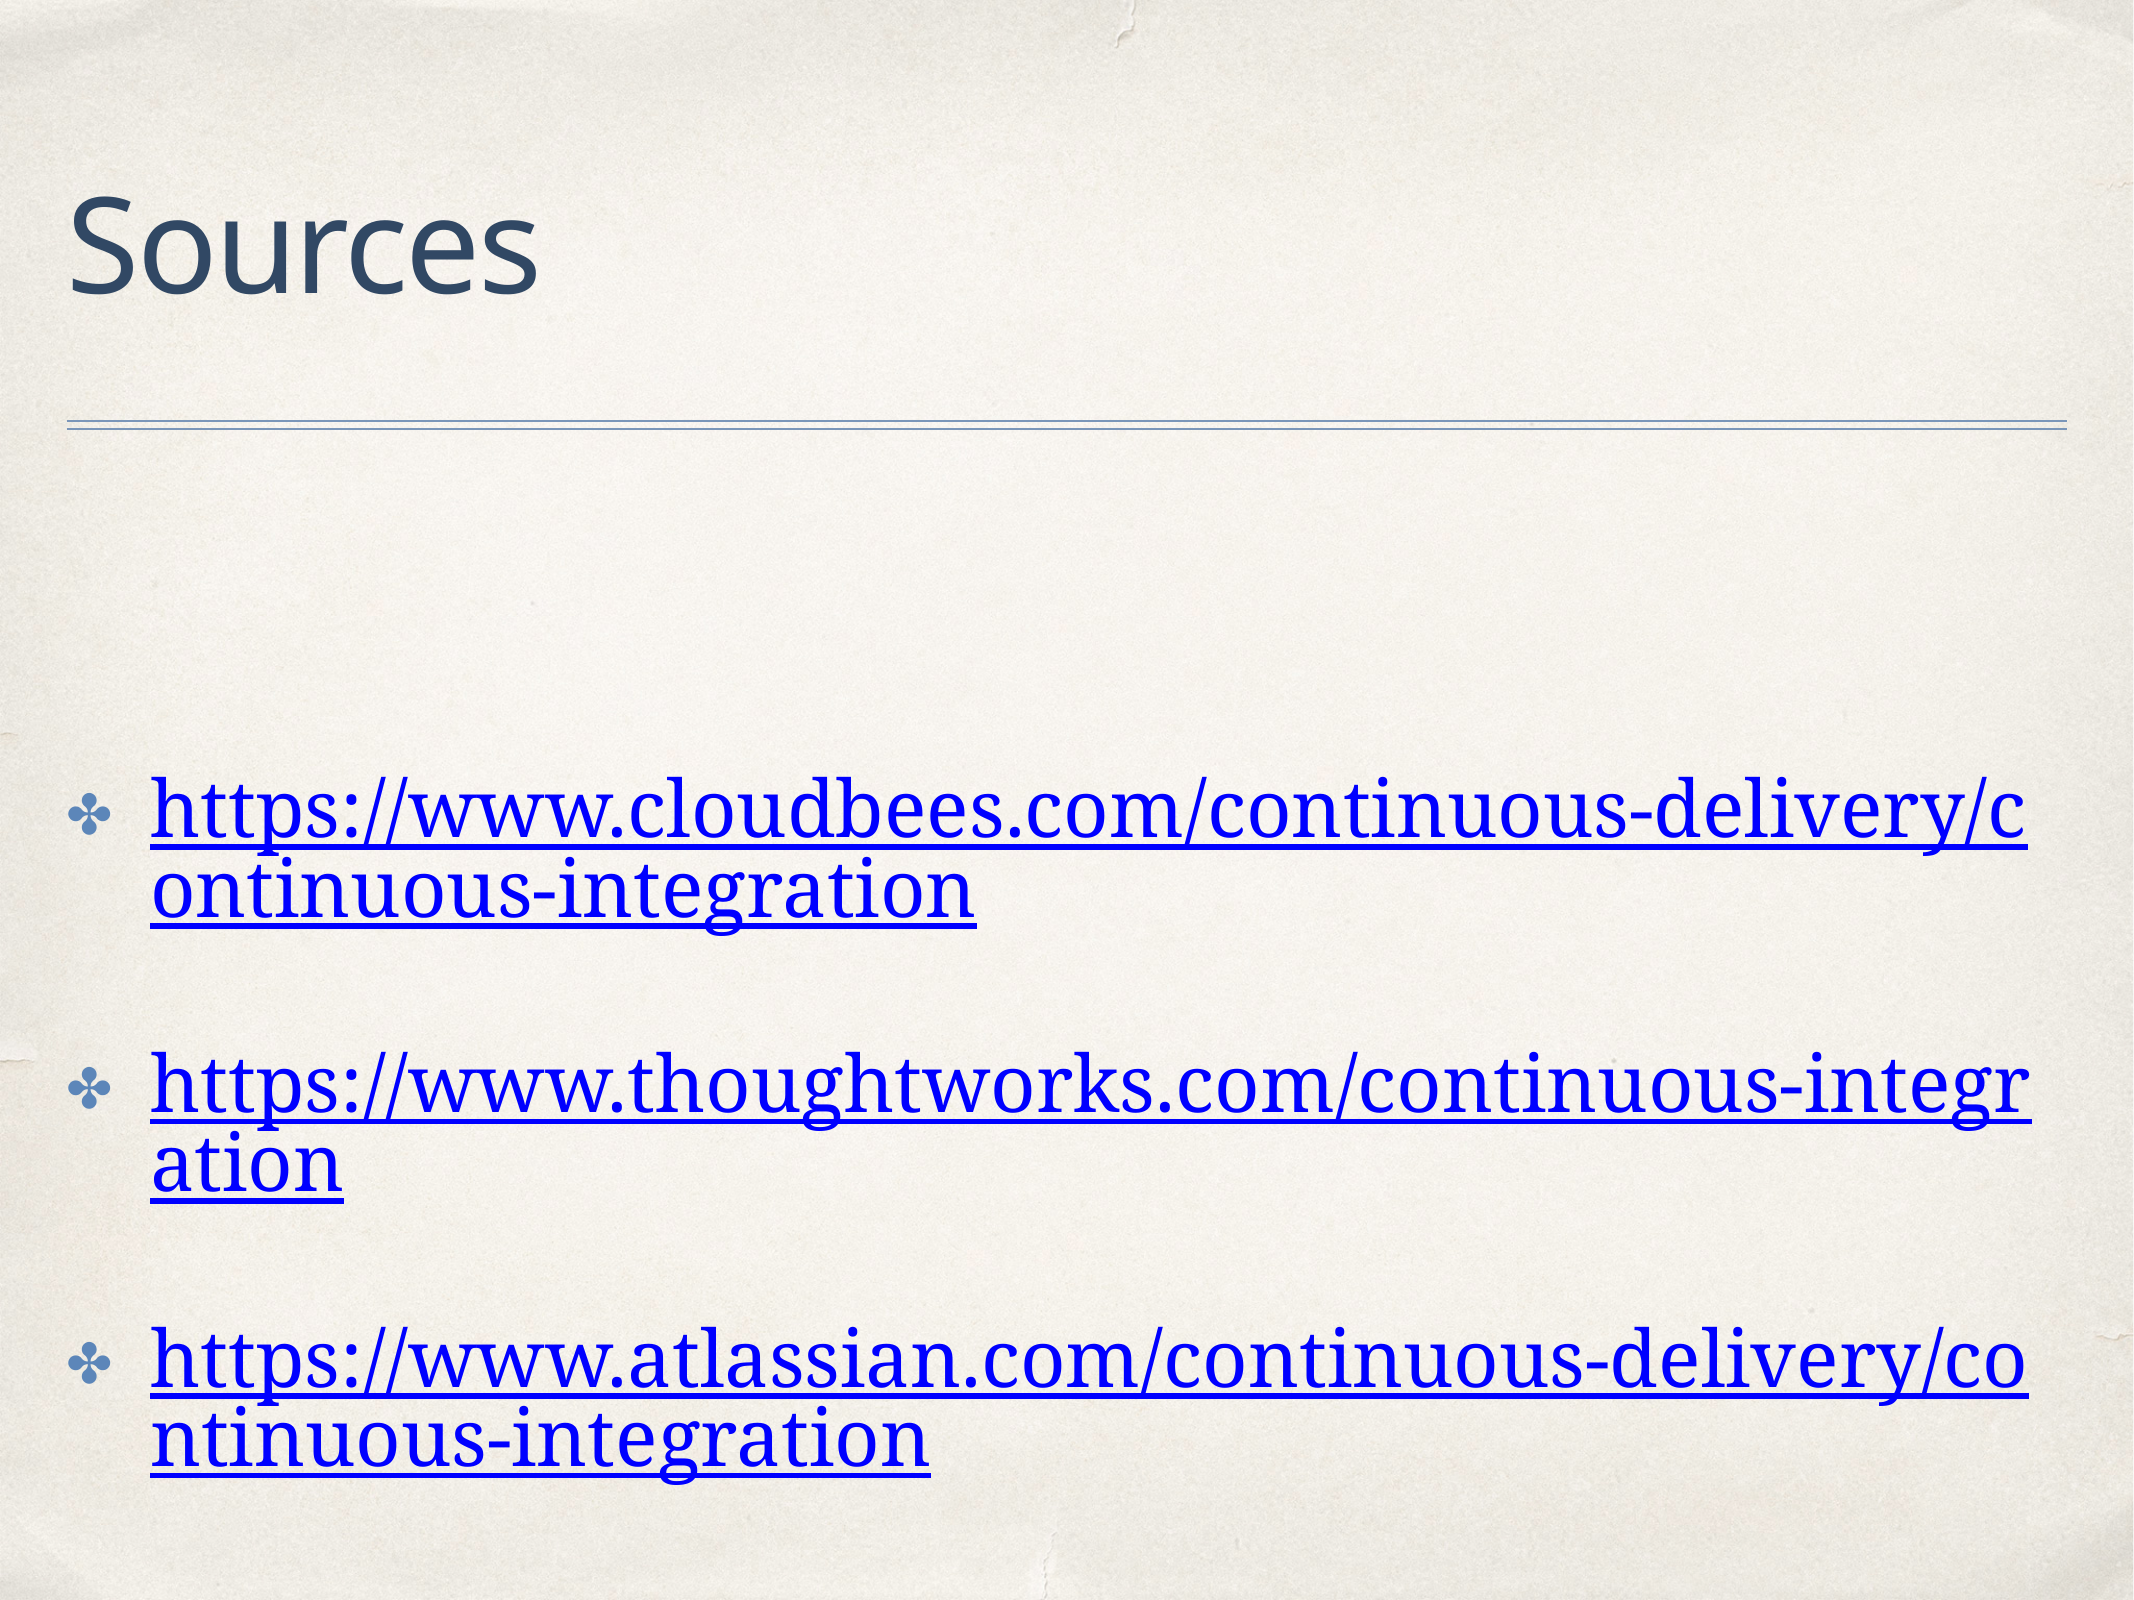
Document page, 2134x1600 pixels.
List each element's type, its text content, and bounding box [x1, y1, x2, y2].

list https://www.cloudbees.com/continuous-delivery/continuous-integration https://www.thoughtworks.com/continuous-integration https://www.atlassian.com/continuous-delivery/continuous-integration [57, 489, 2076, 1528]
picture [0, 0, 2134, 1600]
title Sources [57, 72, 2076, 409]
